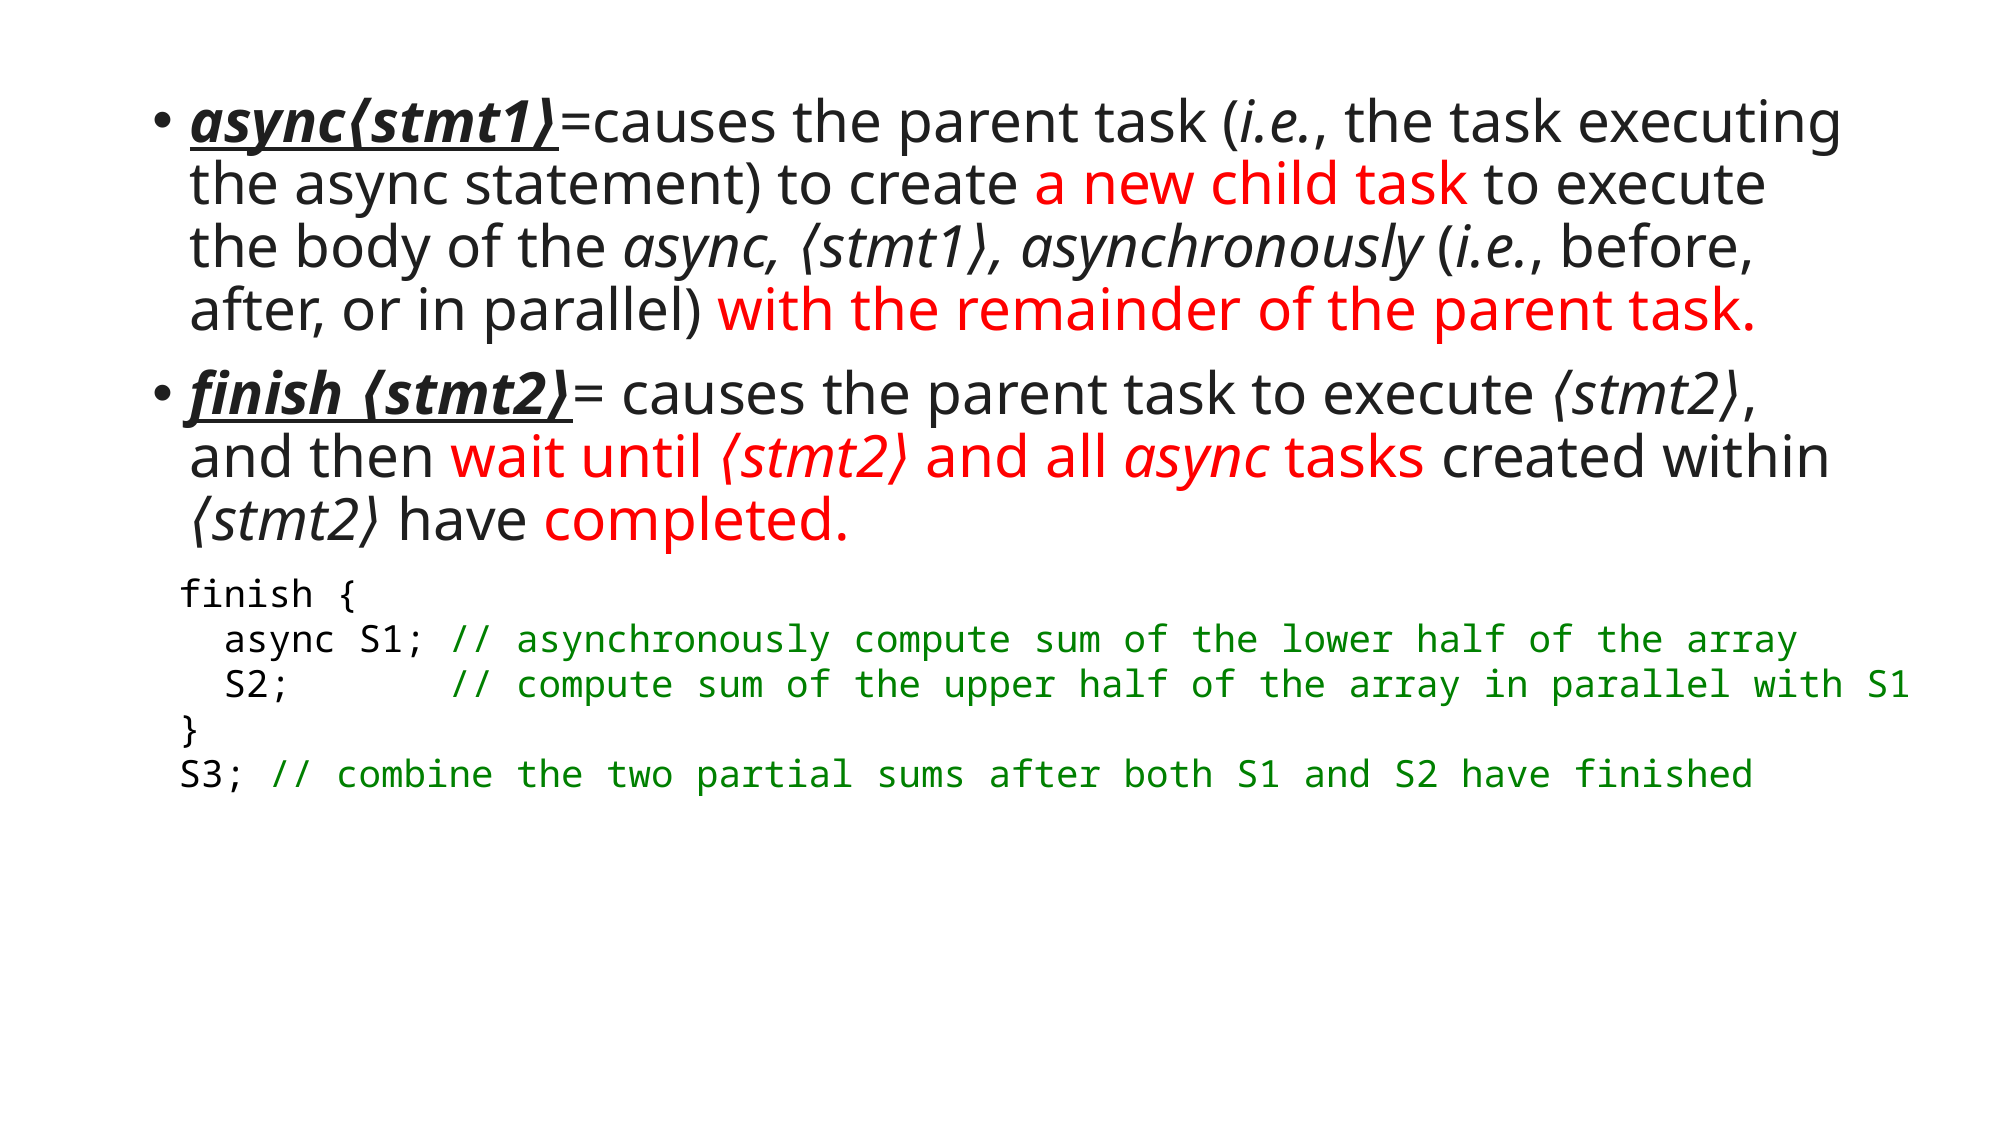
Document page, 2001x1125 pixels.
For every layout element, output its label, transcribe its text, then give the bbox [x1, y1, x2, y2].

text_box finish { async S1; // asynchronously compute sum of the lower half of the array S2; // compute sum of the upper half of the array in parallel with S1 } S3; // combine the two partial sums after both S1 and S2 have finished [163, 562, 1928, 848]
list async⟨stmt1⟩=causes the parent task (i.e., the task executing the async statement) to create a new child task to execute the body of the async, ⟨stmt1⟩, asynchronously (i.e., before, after, or in parallel) with the remainder of the parent task. finish ⟨stmt2⟩= causes the parent task to execute ⟨stmt2⟩, and then wait until ⟨stmt2⟩ and all async tasks created within ⟨stmt2⟩ have completed. [137, 84, 1863, 563]
